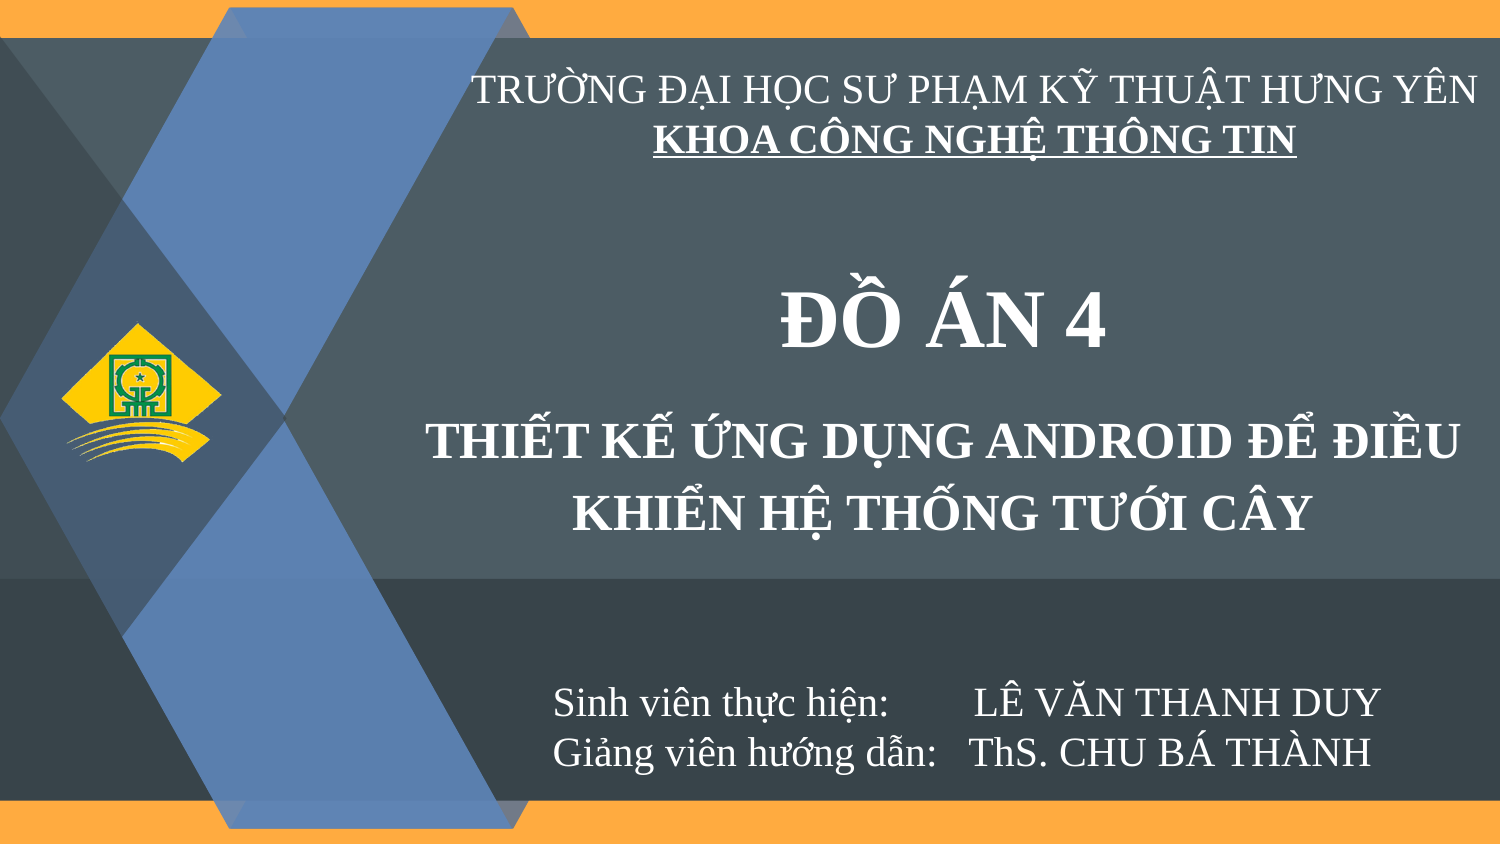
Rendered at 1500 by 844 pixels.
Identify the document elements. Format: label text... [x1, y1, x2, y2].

picture [37, 321, 243, 464]
title TRƯỜNG ĐẠI HỌC SƯ PHẠM KỸ THUẬT HƯNG YÊN KHOA CÔNG NGHỆ THÔNG TIN [450, 46, 1500, 179]
text_box Sinh viên thực hiện: LÊ VĂN THANH DUY Giảng viên hướng dẫn: ThS. CHU BÁ THÀNH [537, 559, 1492, 786]
subtitle ĐỒ ÁN 4 THIẾT KẾ ỨNG DỤNG ANDROID ĐỂ ĐIỀU KHIỂN HỆ THỐNG TƯỚI CÂY [387, 234, 1500, 547]
subtitle [1057, 410, 1470, 478]
